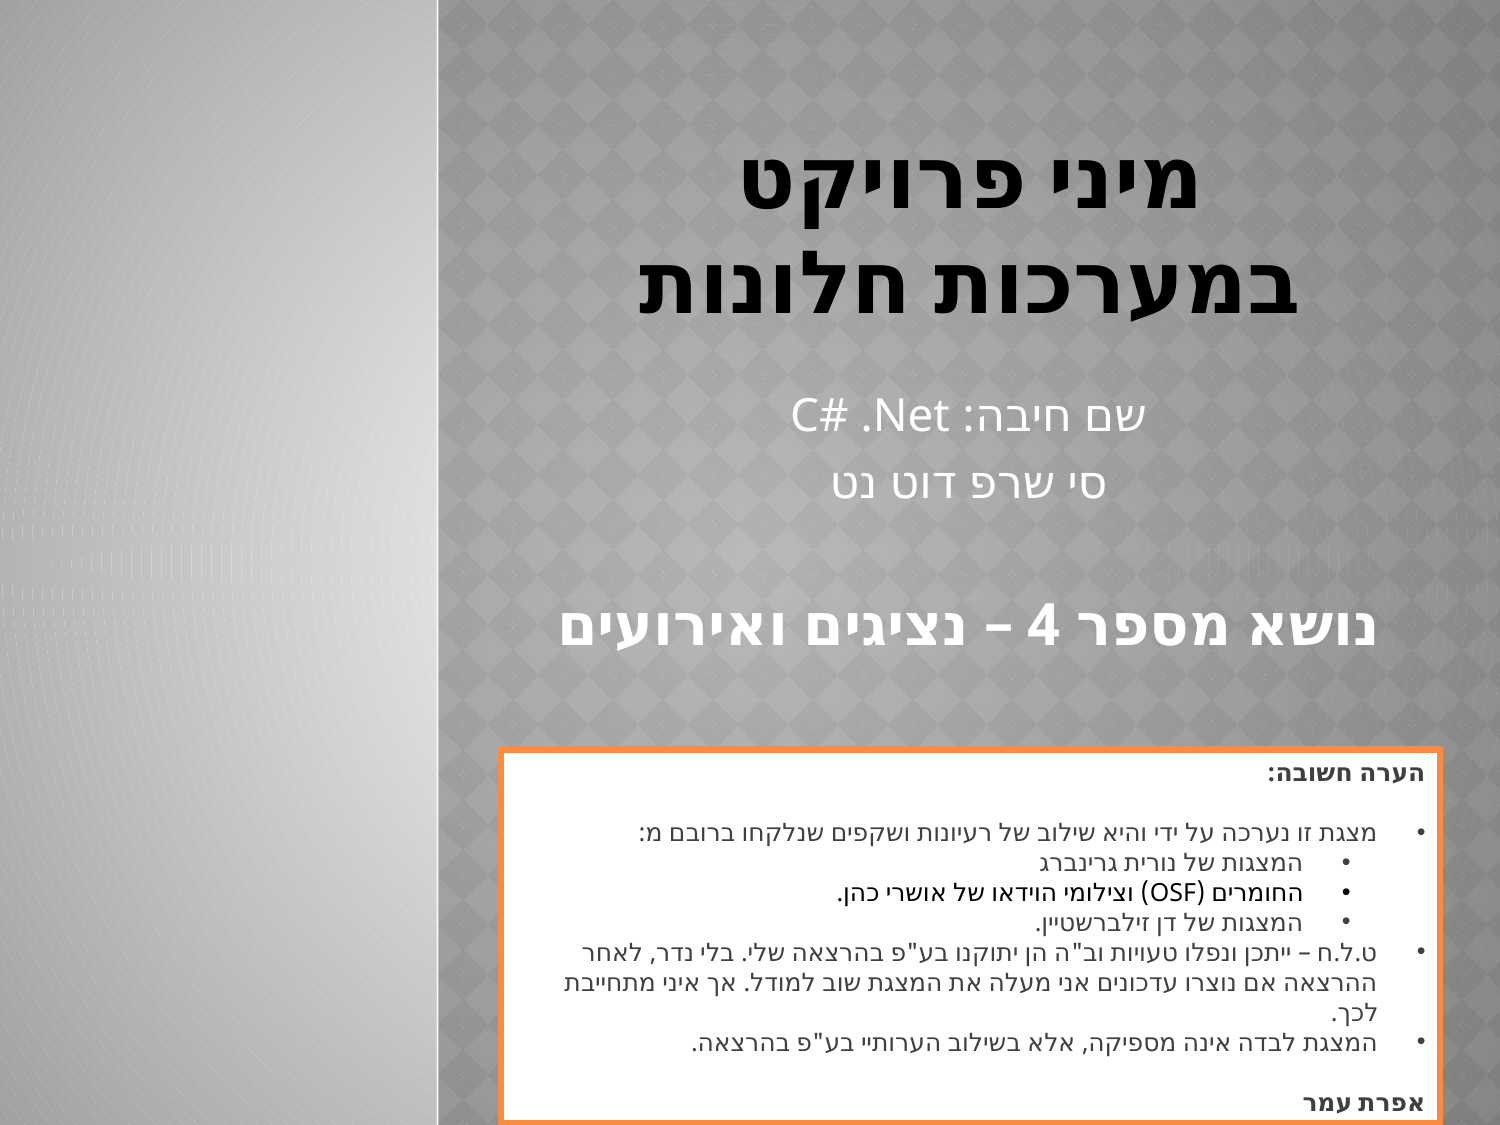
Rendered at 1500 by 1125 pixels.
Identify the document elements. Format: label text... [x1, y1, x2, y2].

subtitle שם חיבה: C# .Net סי שרפ דוט נט נושא מספר 4 – נציגים ואירועים [478, 385, 1459, 704]
text_box הערה חשובה: מצגת זו נערכה על ידי והיא שילוב של רעיונות ושקפים שנלקחו ברובם מ: המצגות של נורית גרינברג החומרים (OSF) וצילומי הוידאו של אושרי כהן. המצגות של דן זילברשטיין. ט.ל.ח – ייתכן ונפלו טעויות וב"ה הן יתוקנו בע"פ בהרצאה שלי. בלי נדר, לאחר ההרצאה אם נוצרו עדכונים אני מעלה את המצגת שוב למודל. אך איני מתחייבת לכך. המצגת לבדה אינה מספיקה, אלא בשילוב הערותיי בע"פ בהרצאה. אפרת עמר [498, 746, 1443, 1125]
title מיני פרויקט במערכות חלונות [551, 93, 1390, 331]
